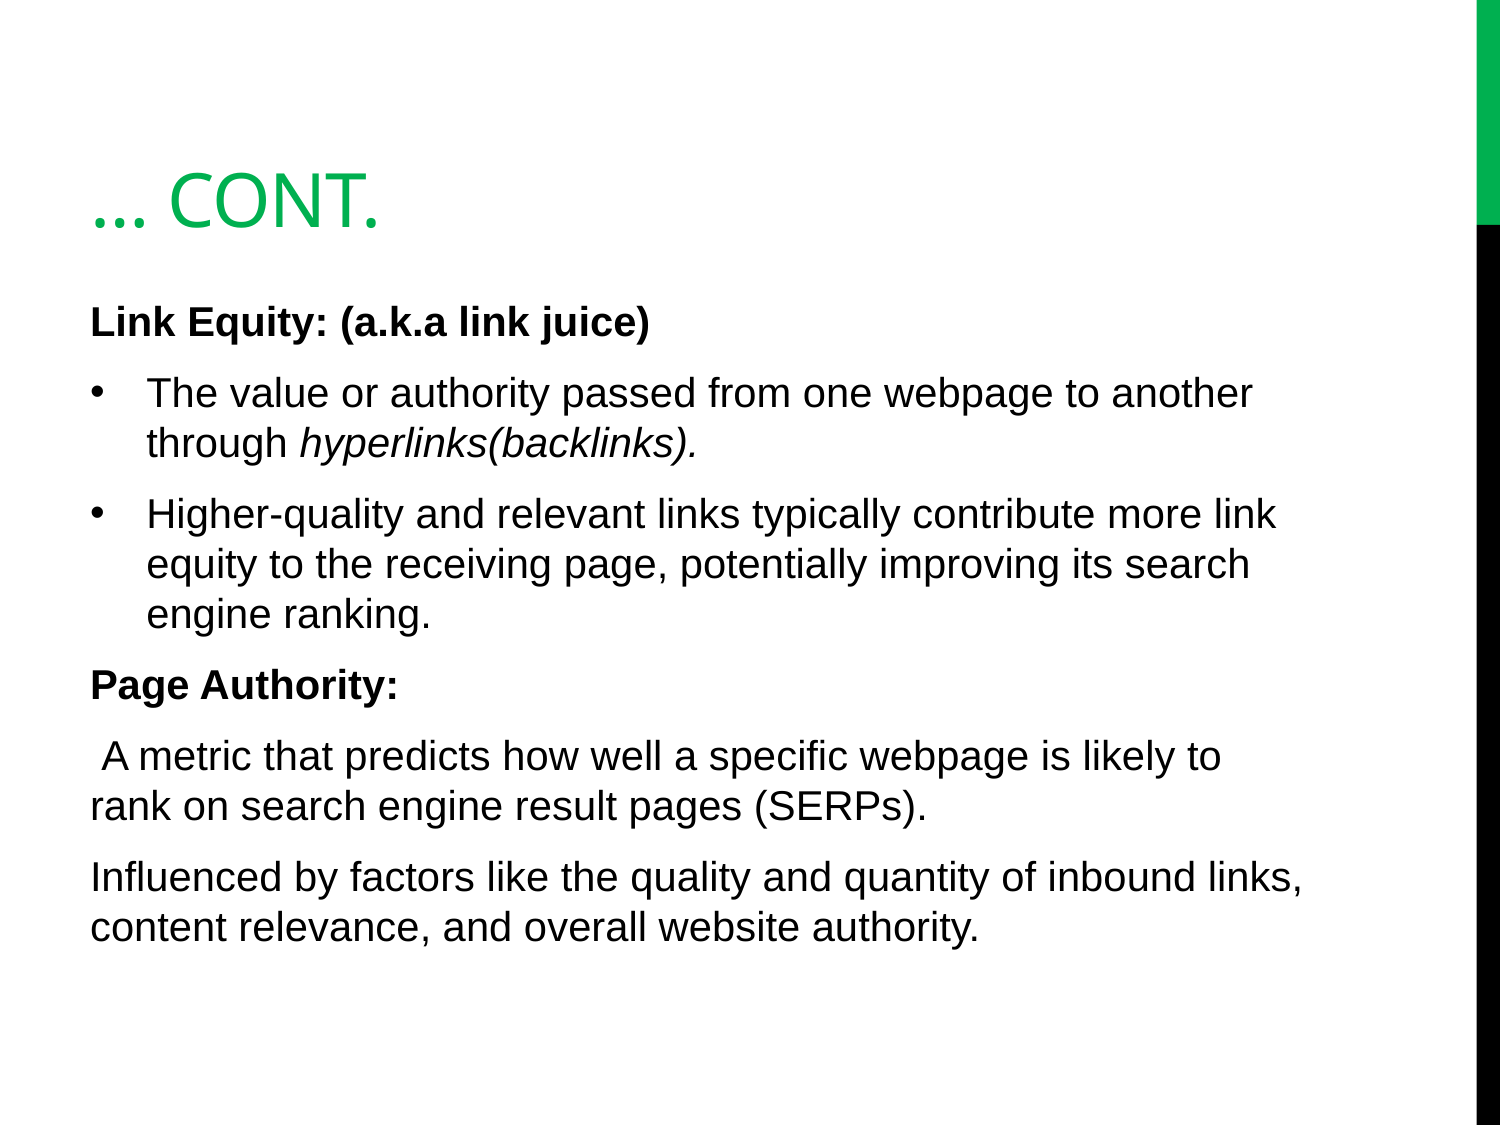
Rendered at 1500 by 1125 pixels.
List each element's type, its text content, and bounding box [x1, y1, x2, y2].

list Link Equity: (a.k.a link juice) The value or authority passed from one webpage to another through hyperlinks(backlinks). Higher-quality and relevant links typically contribute more link equity to the receiving page, potentially improving its search engine ranking. Page Authority: A metric that predicts how well a specific webpage is likely to rank on search engine result pages (SERPs). Influenced by factors like the quality and quantity of inbound links, content relevance, and overall website authority. [75, 287, 1325, 1005]
title … cont. [75, 25, 1025, 250]
